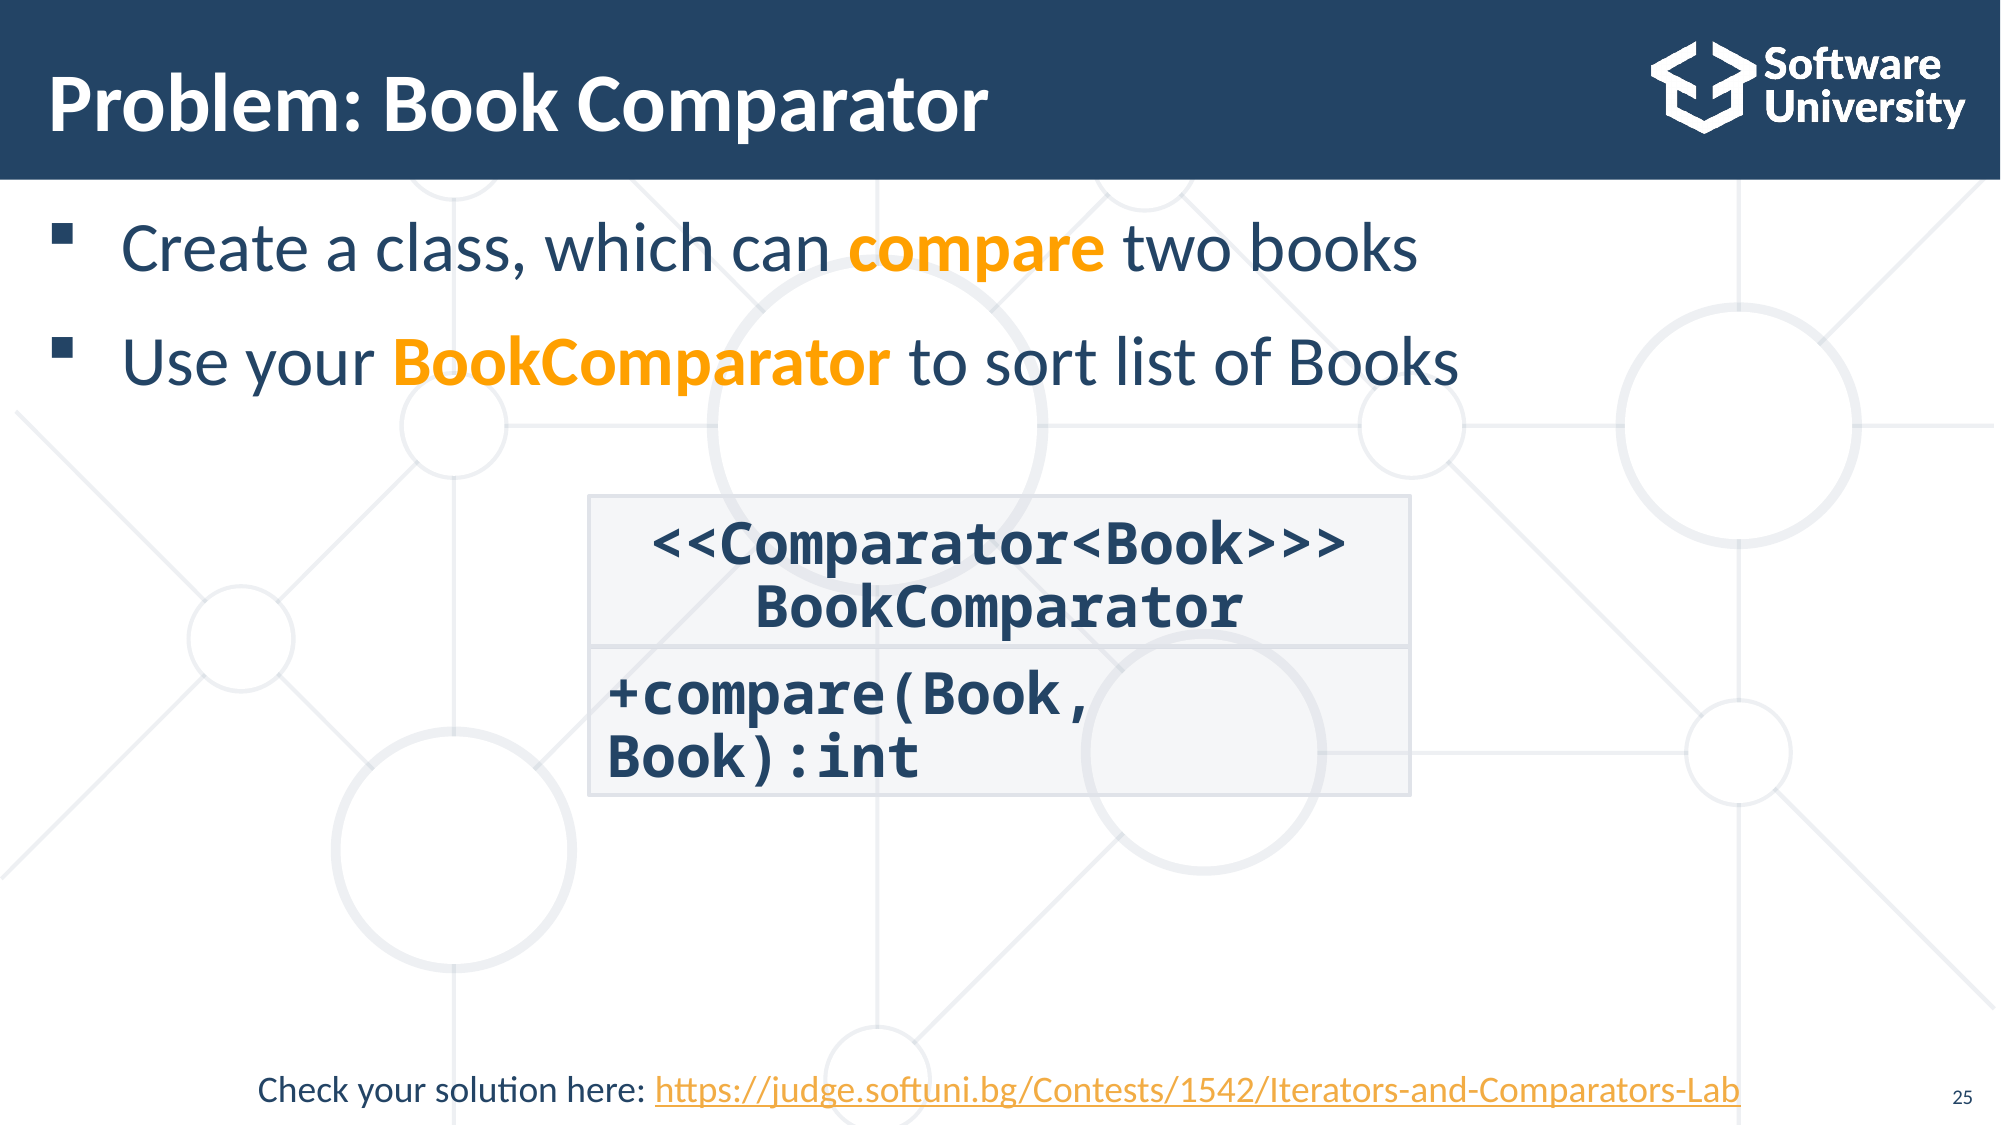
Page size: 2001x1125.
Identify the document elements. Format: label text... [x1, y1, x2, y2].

text_box Check your solution here: https://judge.softuni.bg/Contests/1542/Iterators-and-Comparators-Lab [130, 1057, 1869, 1118]
title Problem: Book Comparator [31, 6, 1603, 189]
slide_number 25 [1927, 1067, 1989, 1117]
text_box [588, 495, 1411, 796]
text_box Create a class, which can compare two books Use your BookComparator to sort list of Books [31, 188, 1968, 1103]
picture [1651, 41, 1966, 134]
